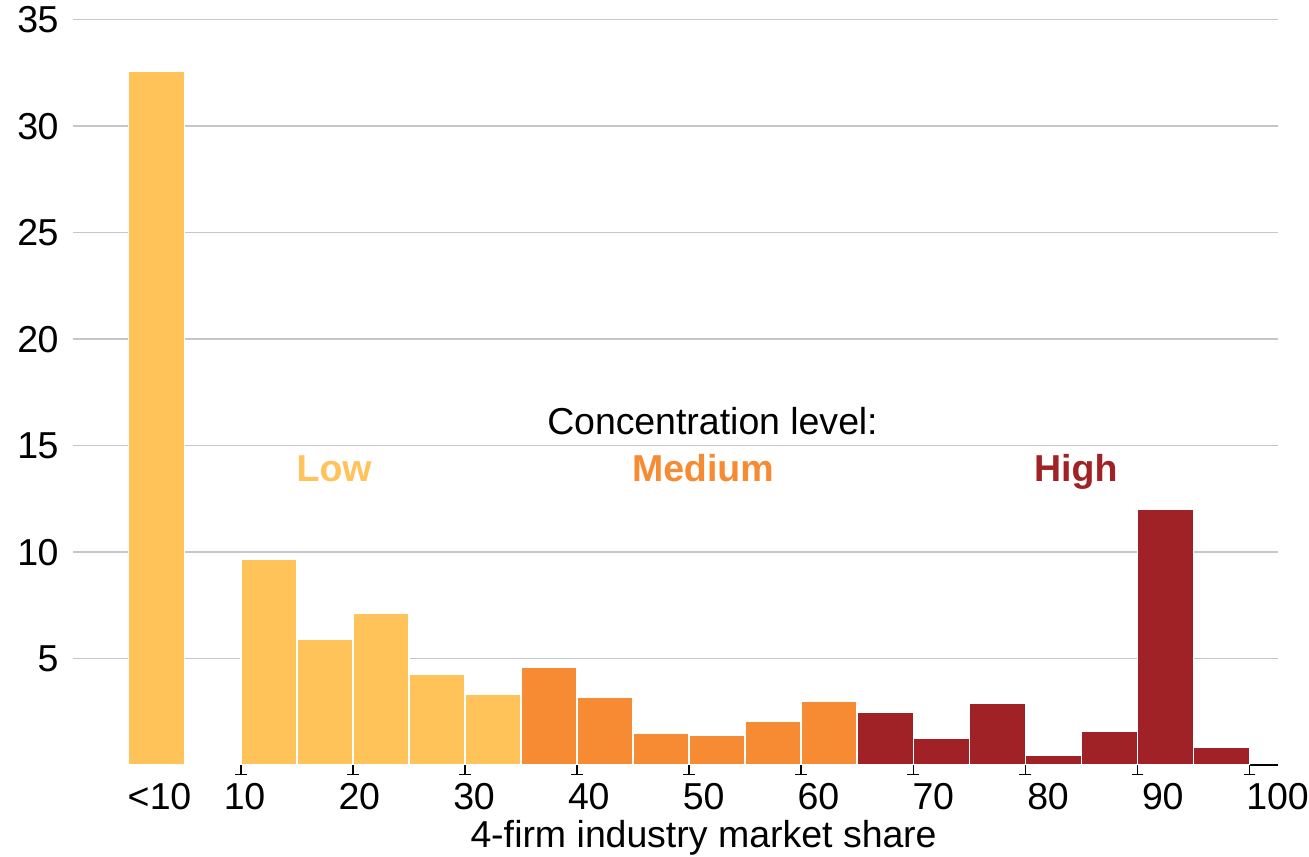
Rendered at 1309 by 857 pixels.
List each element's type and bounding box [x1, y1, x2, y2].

chart [0, 0, 1309, 857]
